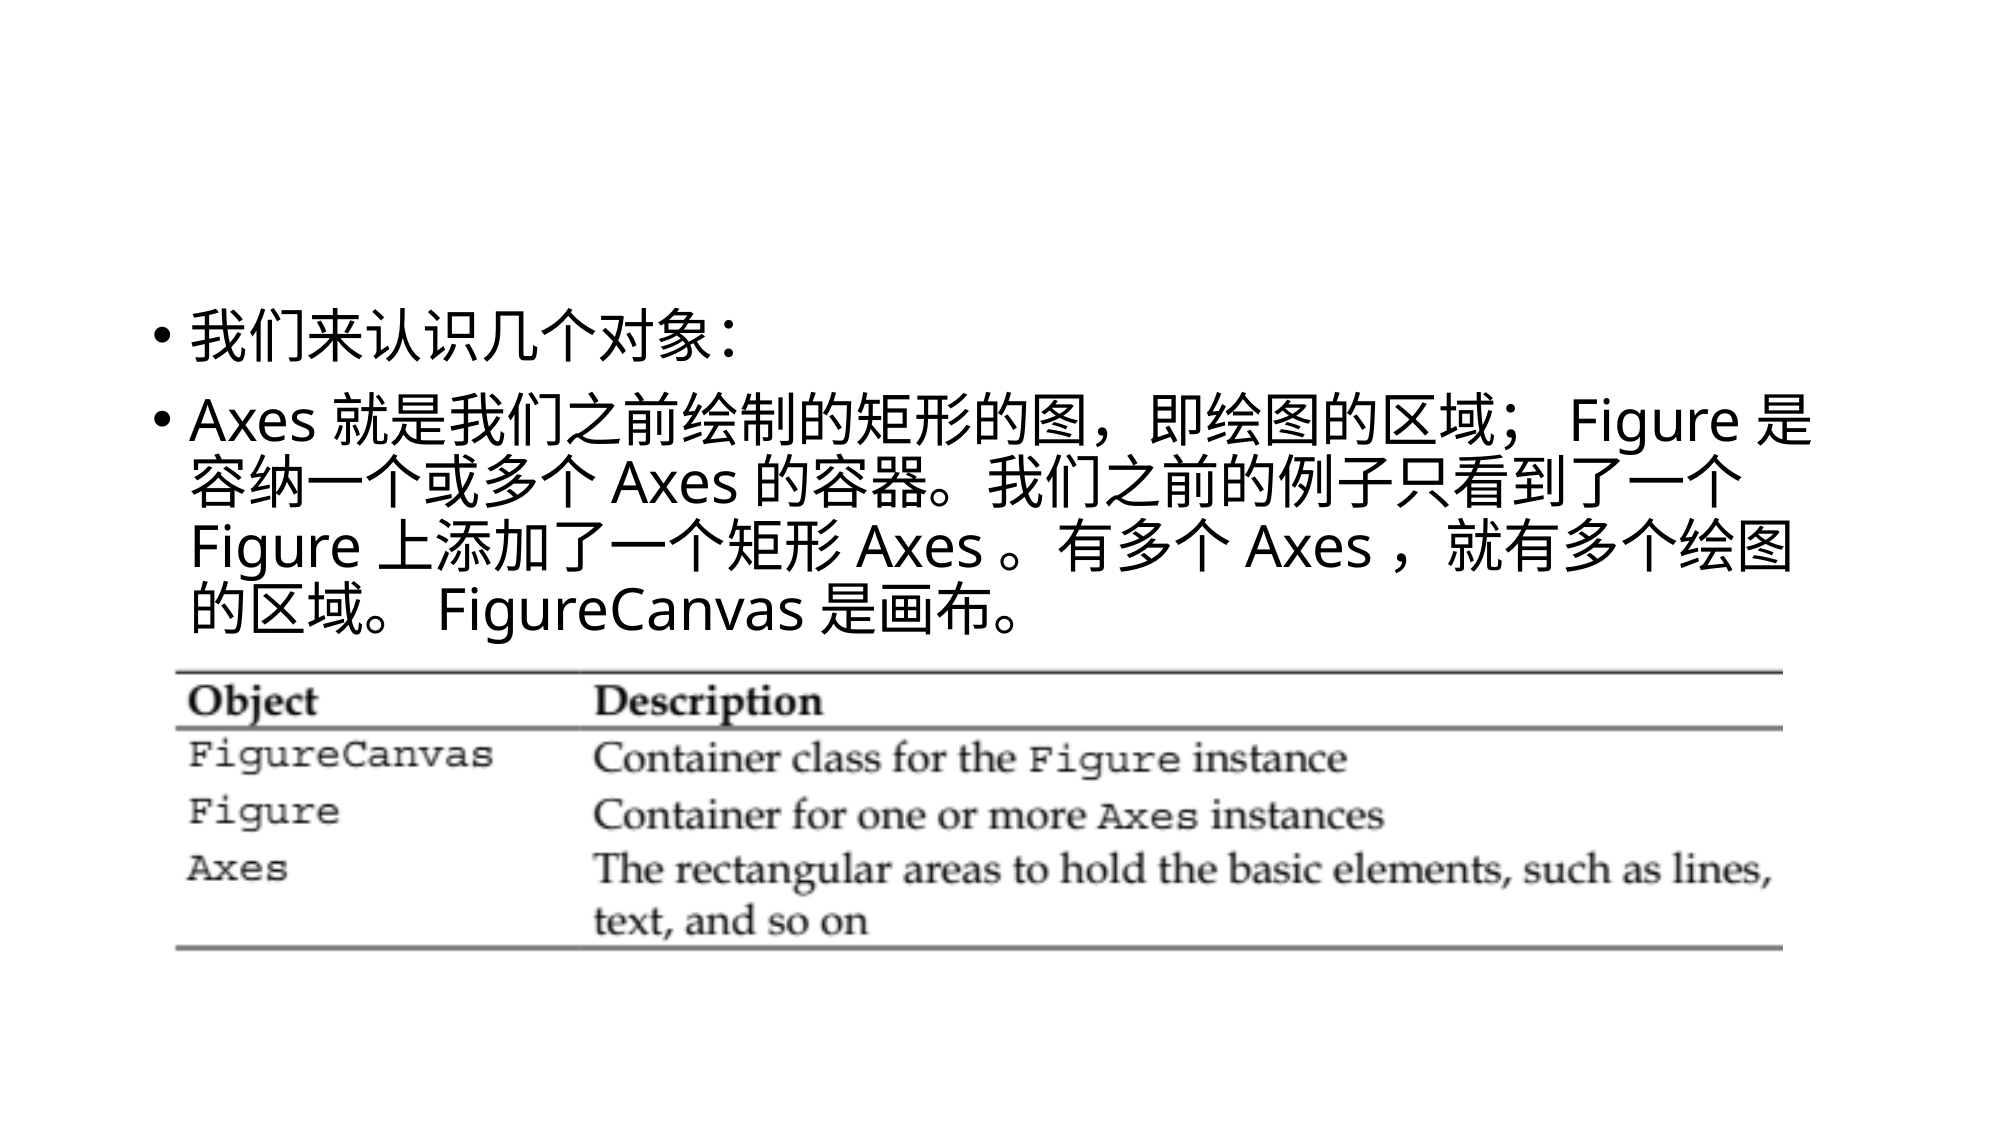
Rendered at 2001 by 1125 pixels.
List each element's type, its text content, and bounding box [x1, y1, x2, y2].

list 我们来认识几个对象： Axes就是我们之前绘制的矩形的图，即绘图的区域；Figure是容纳一个或多个Axes的容器。我们之前的例子只看到了一个Figure上添加了一个矩形Axes。有多个Axes，就有多个绘图的区域。FigureCanvas是画布。 [137, 299, 1863, 1014]
picture [163, 656, 1783, 965]
